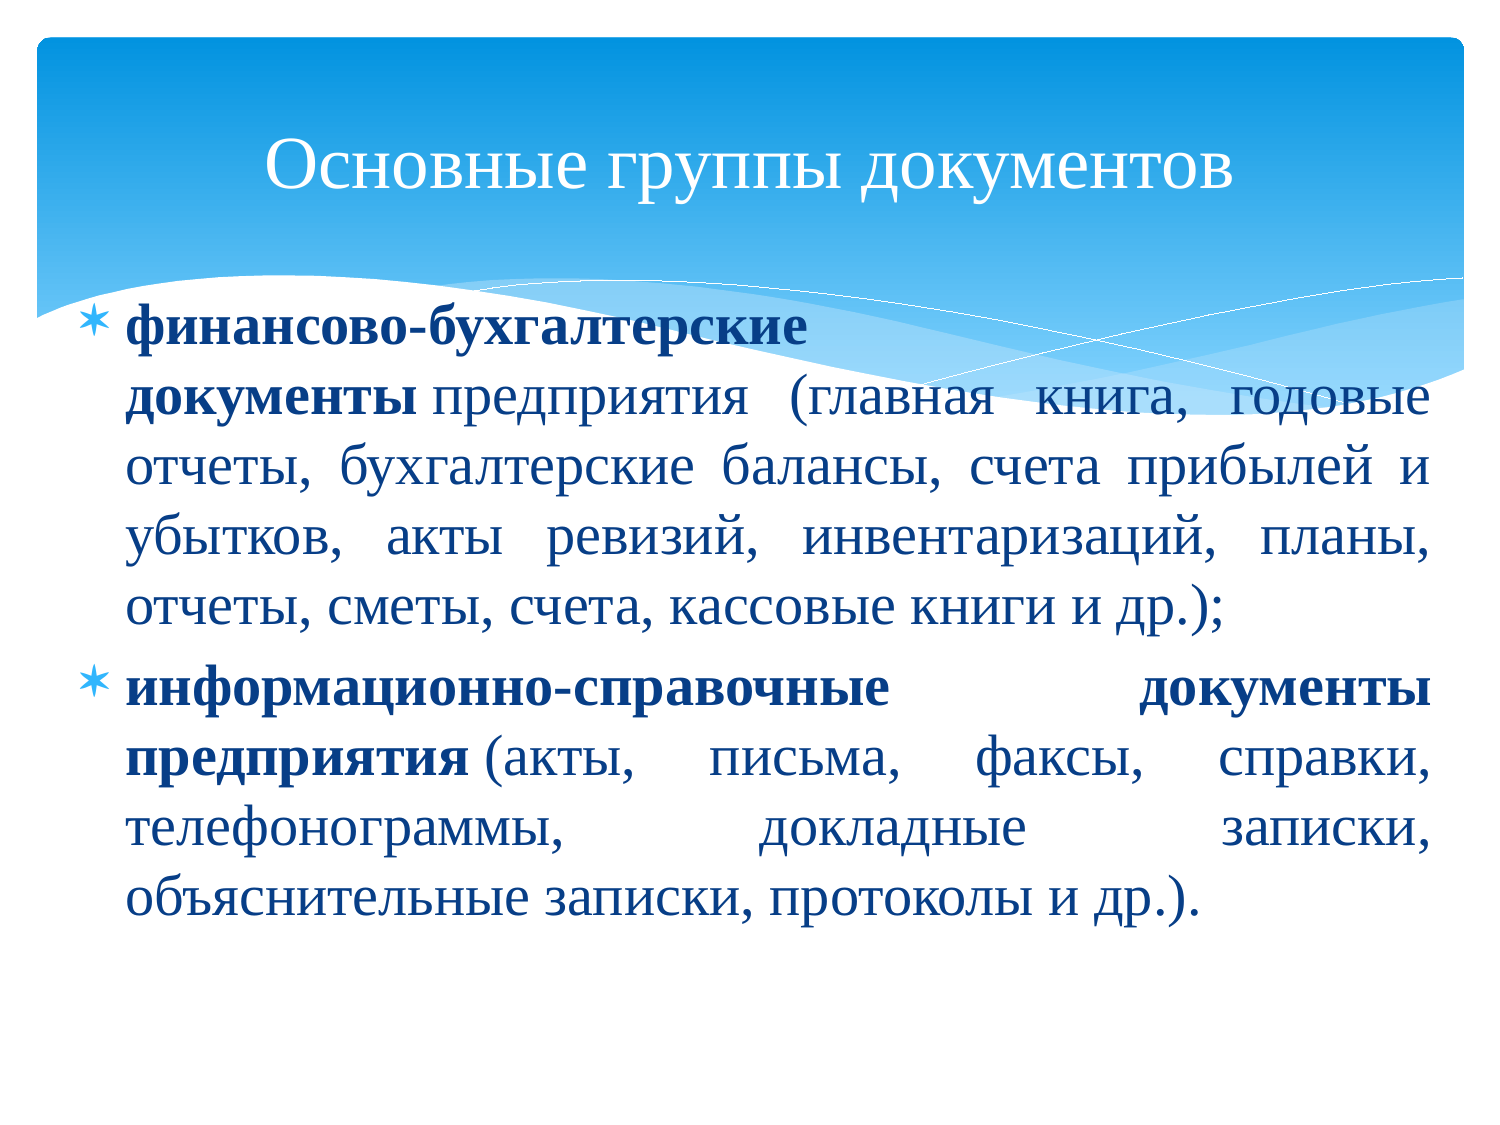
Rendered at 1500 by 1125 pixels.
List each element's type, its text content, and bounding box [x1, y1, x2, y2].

title Основные группы документов [75, 55, 1425, 261]
list финансово-бухгалтерские документы предприятия (главная книга, годовые отчеты, бухгалтерские балансы, счета прибылей и убытков, акты ревизий, инвентаризаций, планы, отчеты, сметы, счета, кассовые книги и др.); информационно-справочные документы предприятия (акты, письма, факсы, справки, телефонограммы, докладные записки, объяснительные записки, протоколы и др.). [64, 278, 1447, 1005]
